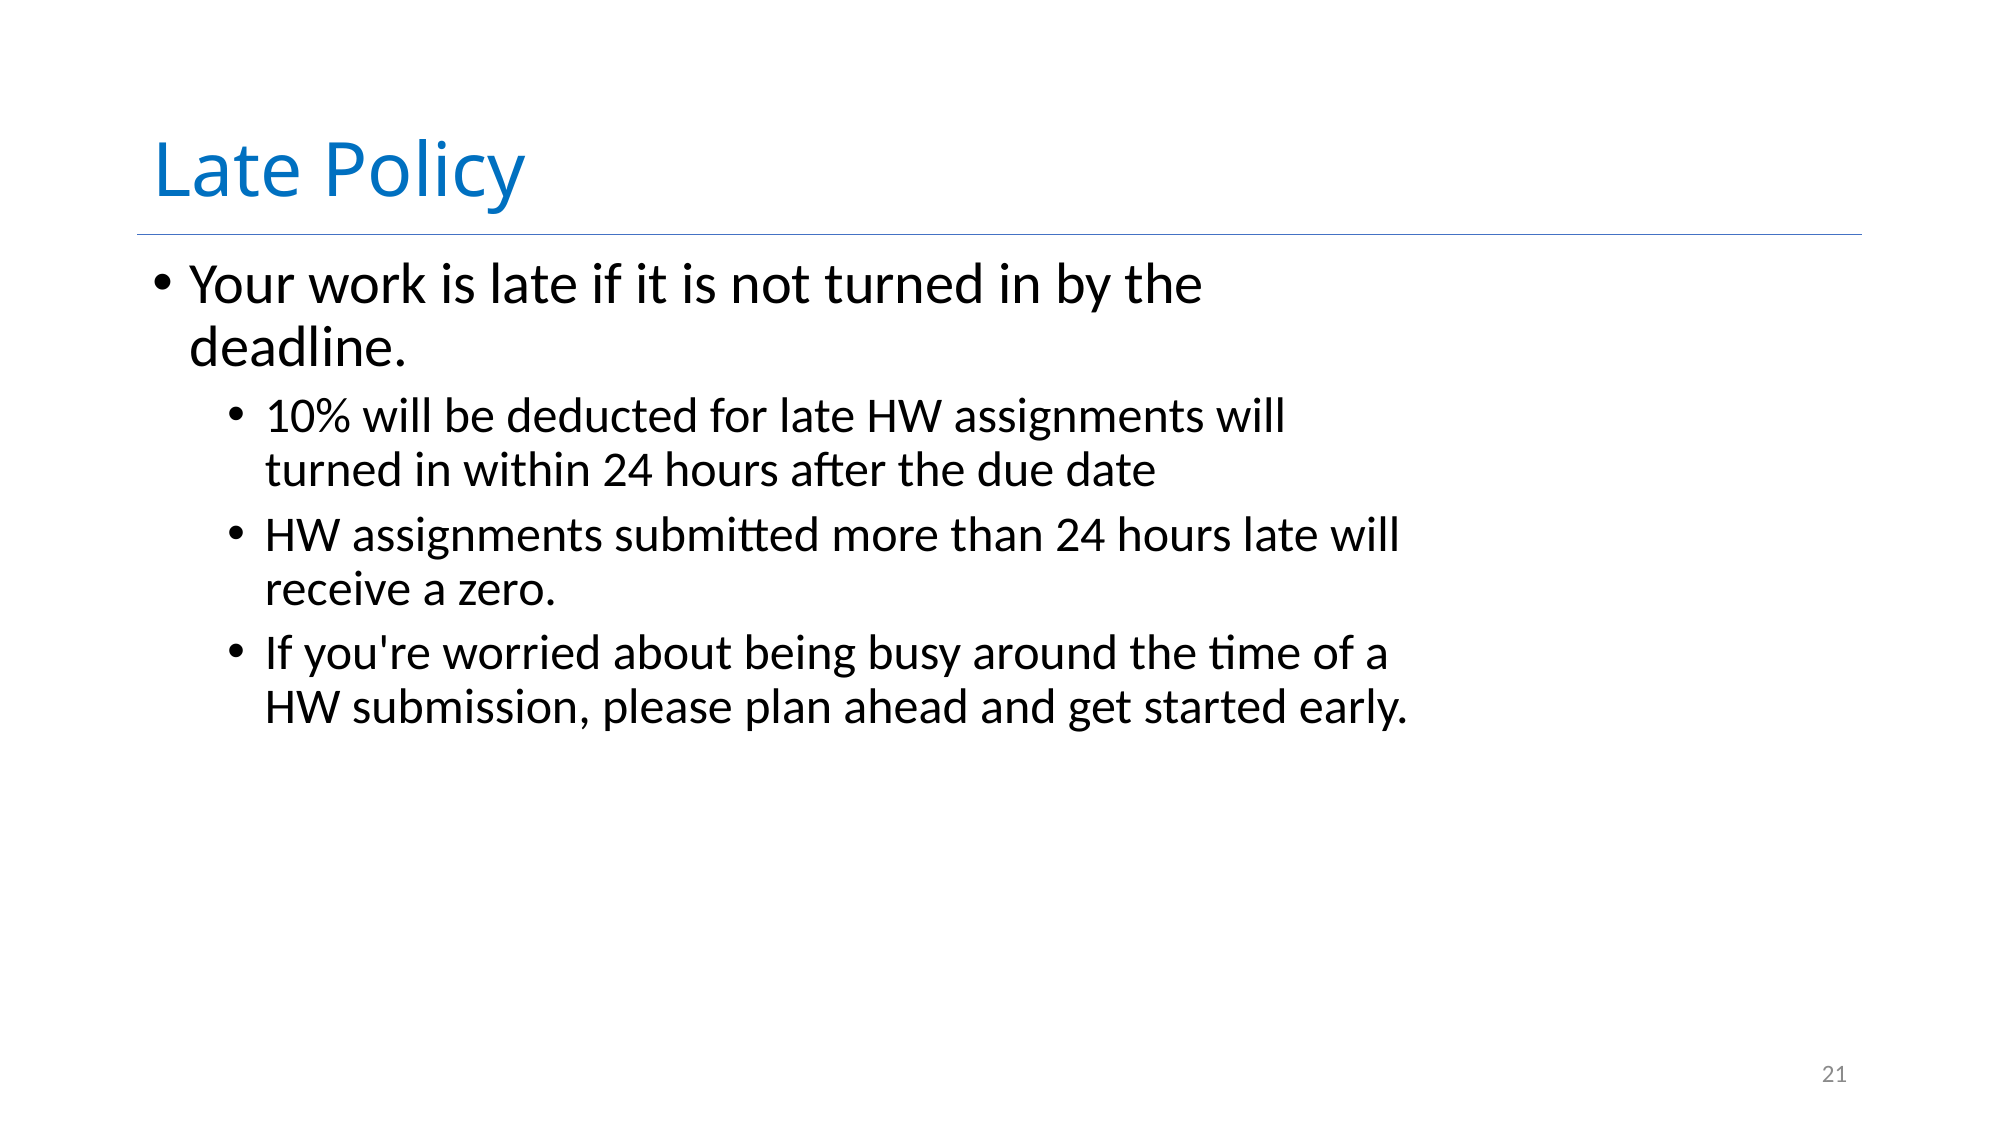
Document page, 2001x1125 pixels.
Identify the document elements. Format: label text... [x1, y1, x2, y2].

slide_number 21 [1412, 1042, 1863, 1103]
title Late Policy [137, 3, 1863, 221]
list Your work is late if it is not turned in by the deadline. 10% will be deducted for late HW assignments will turned in within 24 hours after the due date HW assignments submitted more than 24 hours late will receive a zero. If you're worried about being busy around the time of a HW submission, please plan ahead and get started early. [137, 246, 1432, 960]
